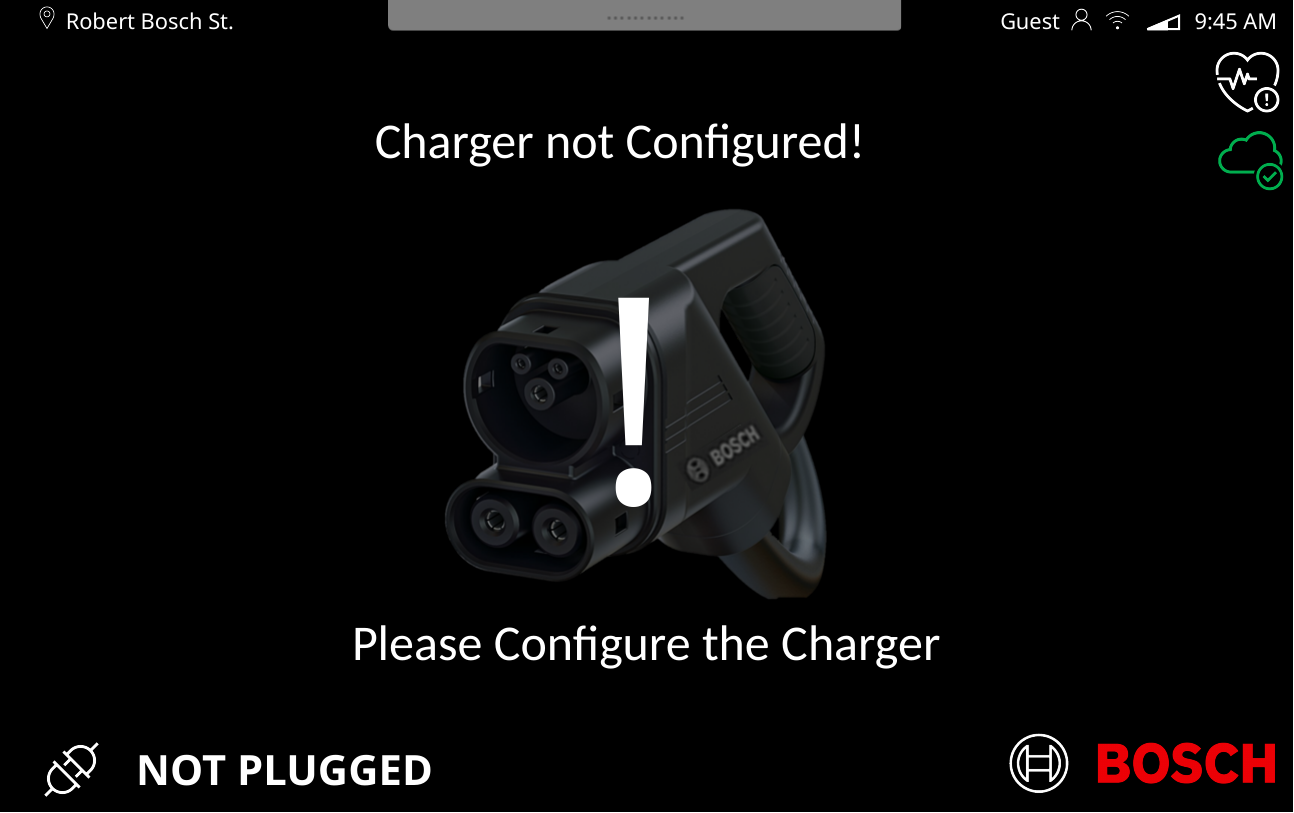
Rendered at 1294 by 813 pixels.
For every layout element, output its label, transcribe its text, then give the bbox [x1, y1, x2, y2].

picture [31, 730, 111, 810]
picture [1218, 131, 1285, 192]
picture [1008, 730, 1287, 797]
picture [1103, 5, 1132, 34]
picture [387, 0, 902, 31]
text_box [33, 0, 345, 42]
picture [1209, 42, 1286, 119]
text_box 9:45 AM [1179, 0, 1293, 41]
picture [386, 145, 908, 668]
text_box Please Configure the Charger [337, 603, 956, 679]
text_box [961, 0, 1098, 43]
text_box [1147, 15, 1180, 30]
text_box Charger not Configured! [359, 100, 881, 176]
text_box NOT PLUGGED [121, 736, 549, 802]
